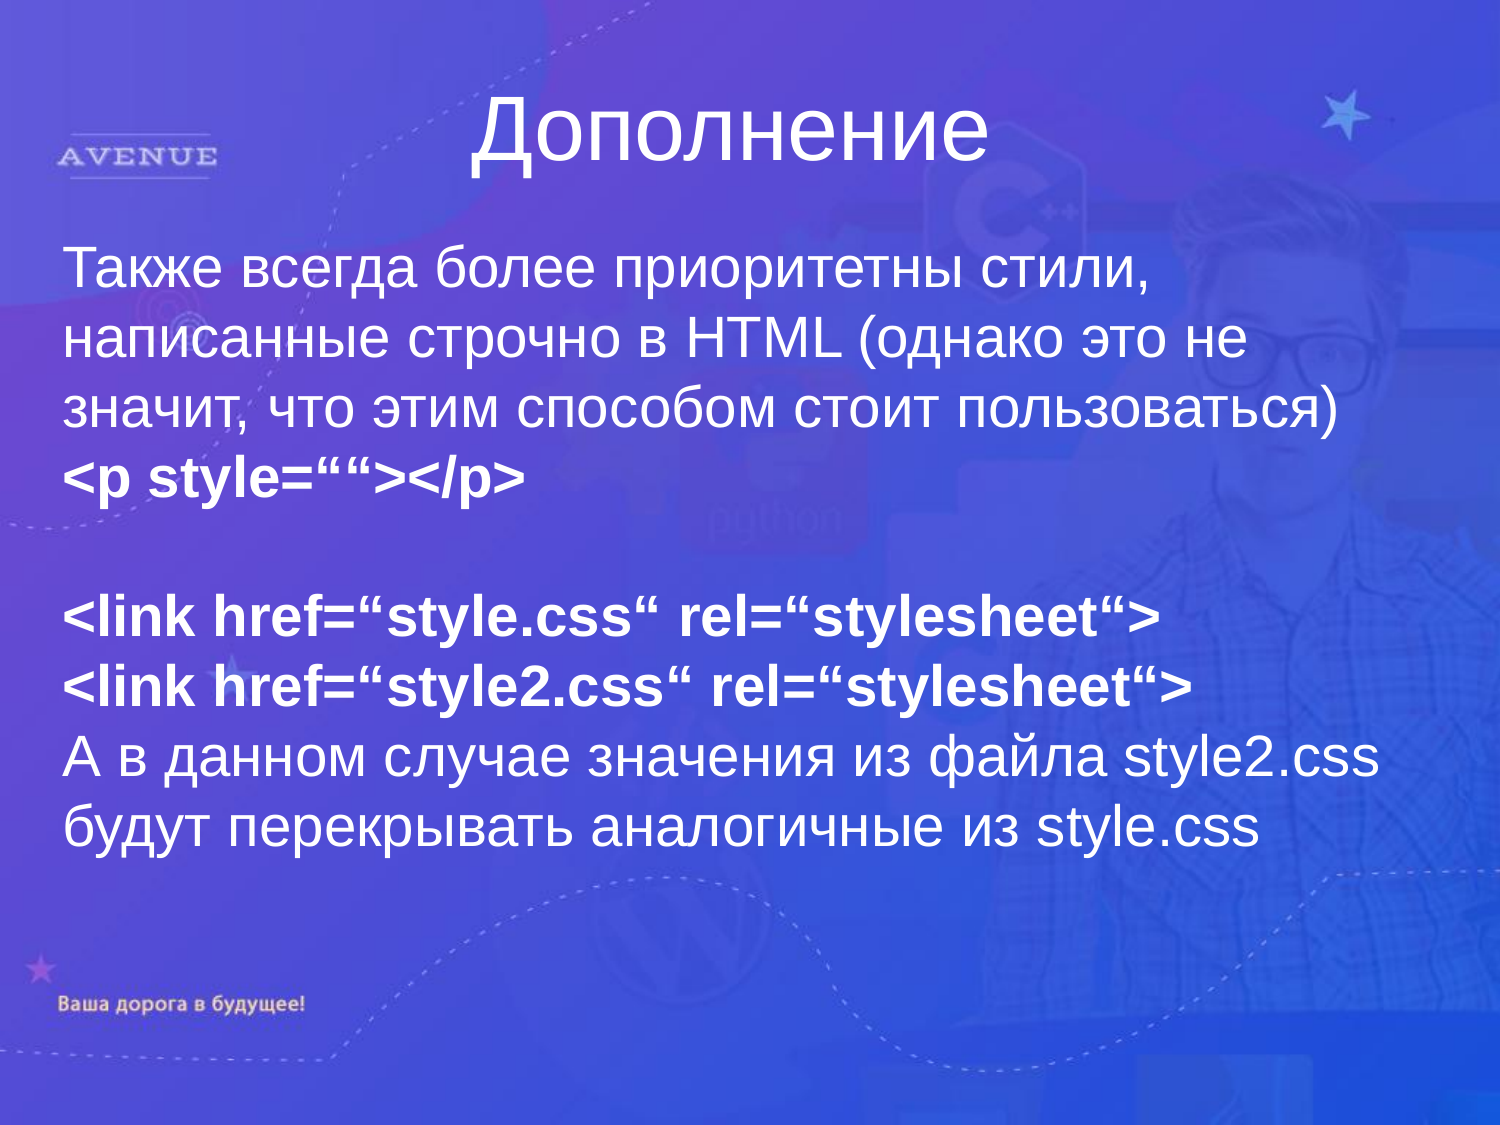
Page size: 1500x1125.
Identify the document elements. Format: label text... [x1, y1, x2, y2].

text_box Также всегда более приоритетны стили, написанные строчно в HTML (однако это не значит, что этим способом стоит пользоваться) <p style=““></p> <link href=“style.css“ rel=“stylesheet“> <link href=“style2.css“ rel=“stylesheet“> А в данном случае значения из файла style2.css будут перекрывать аналогичные из style.css [47, 221, 1410, 866]
text_box Дополнение [106, 61, 1358, 187]
picture [0, 0, 1500, 1125]
